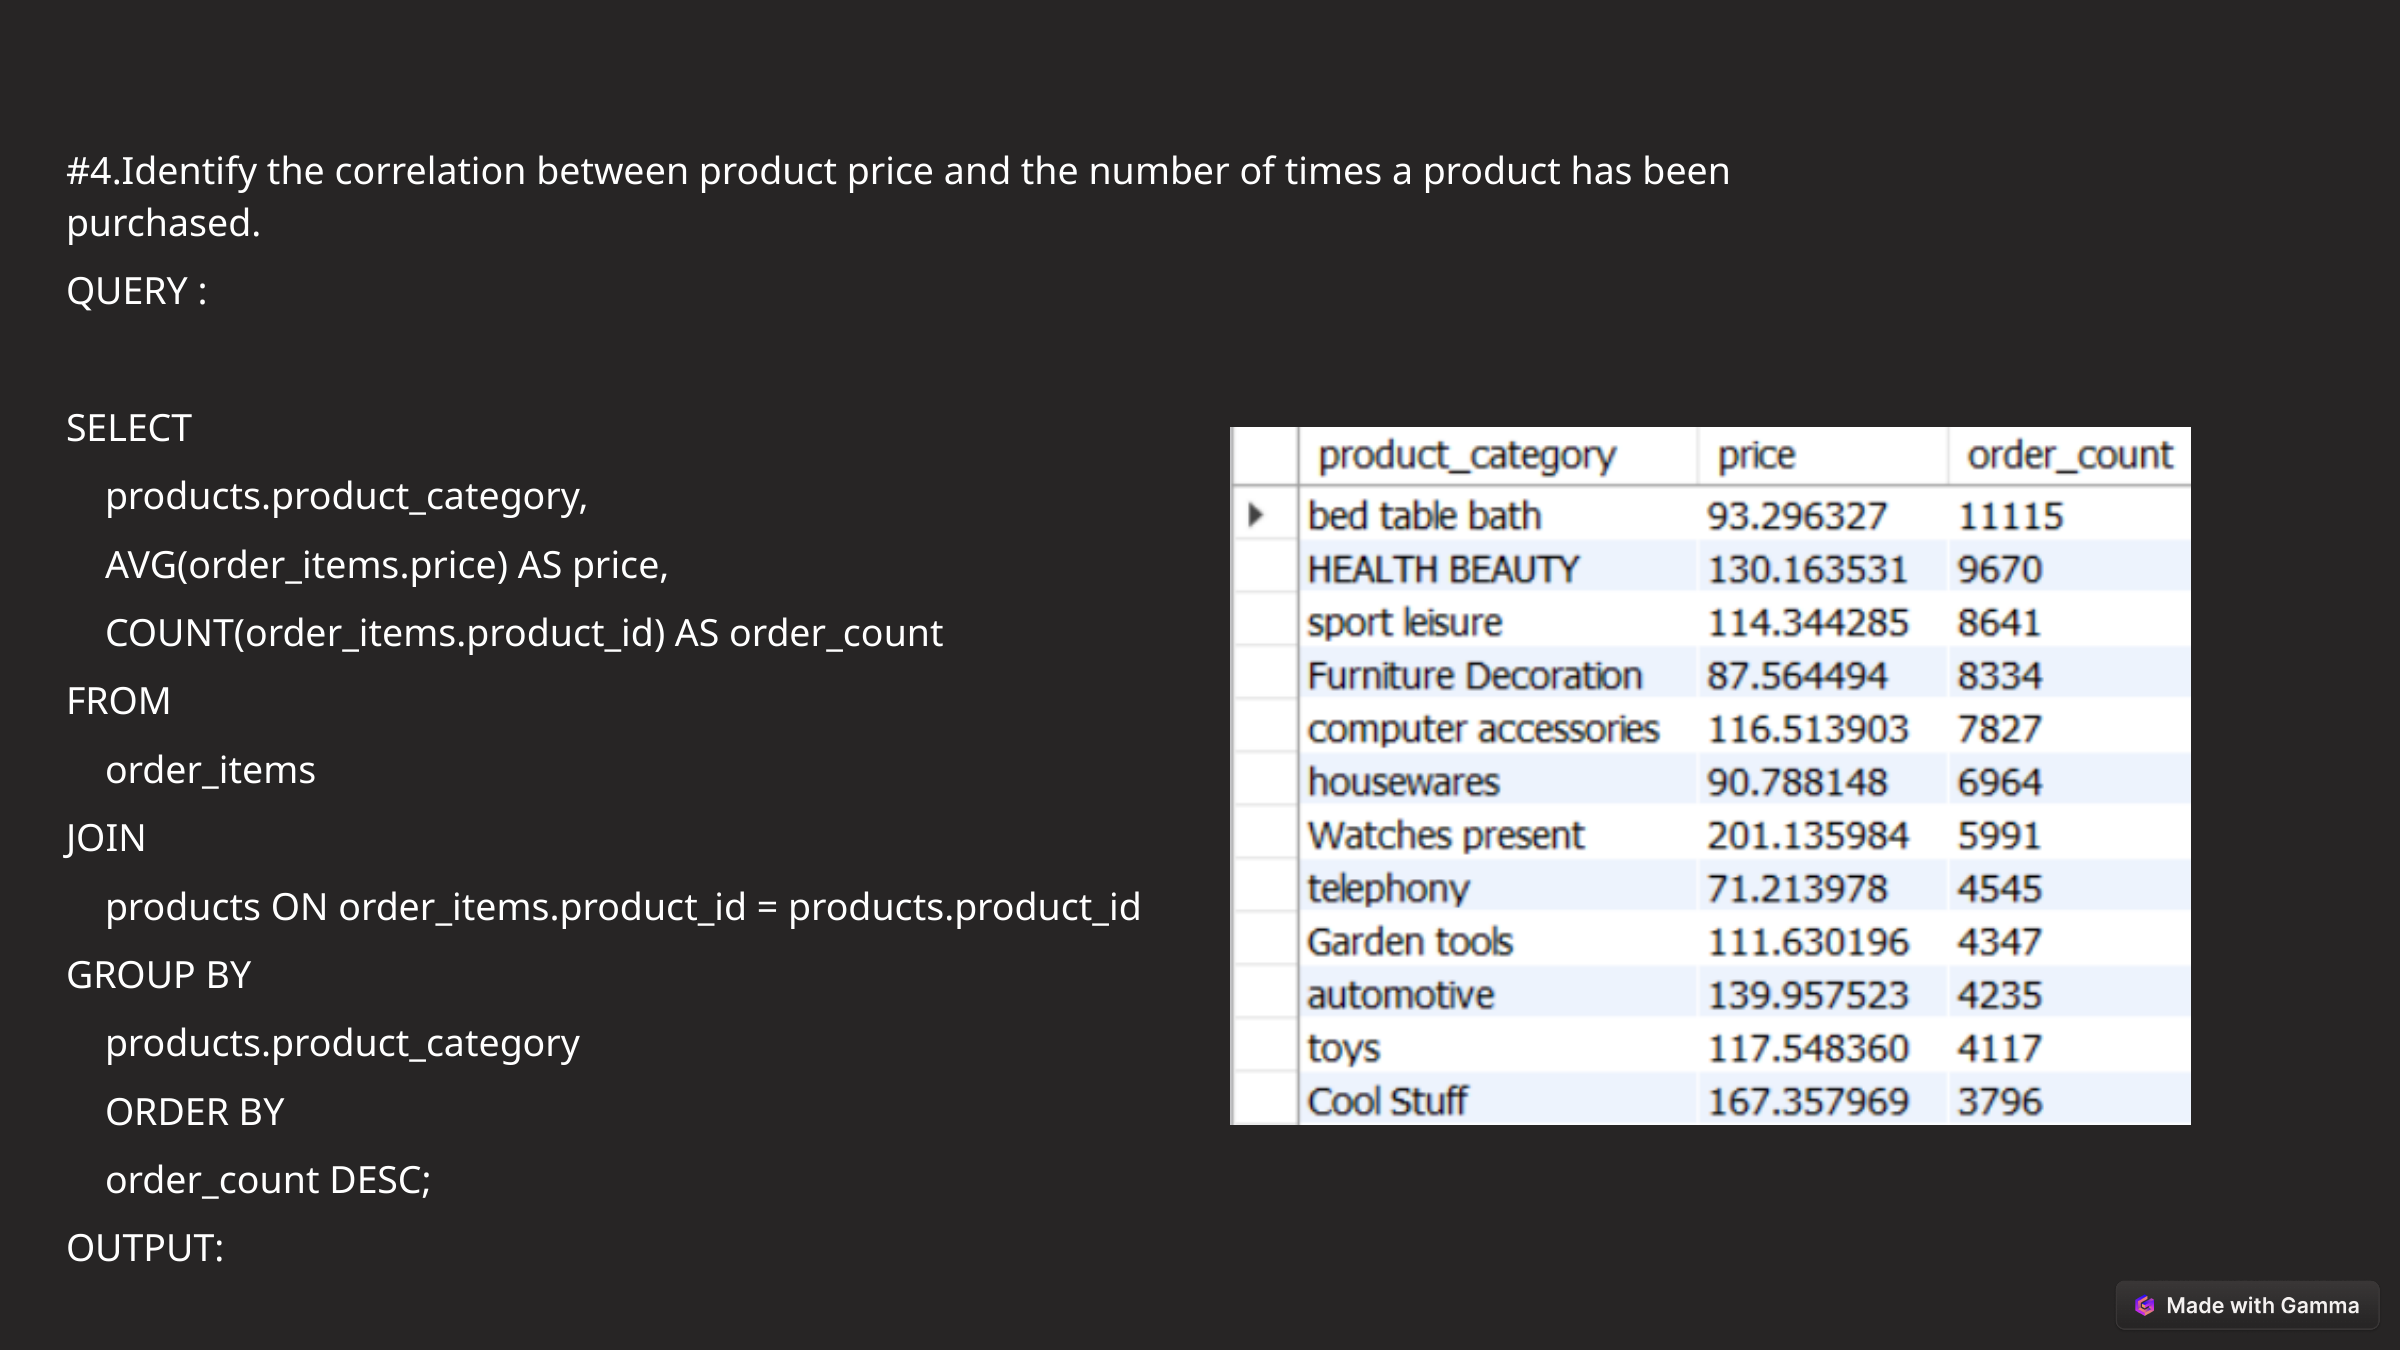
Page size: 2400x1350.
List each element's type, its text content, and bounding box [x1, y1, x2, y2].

text_box #4.Identify the correlation between product price and the number of times a product has been purchased. QUERY : SELECT products.product_category, AVG(order_items.price) AS price, COUNT(order_items.product_id) AS order_count FROM order_items JOIN products ON order_items.product_id = products.product_id GROUP BY products.product_category ORDER BY order_count DESC; OUTPUT: [51, 132, 1800, 1277]
picture [2106, 1271, 2389, 1339]
picture [1230, 427, 2191, 1125]
